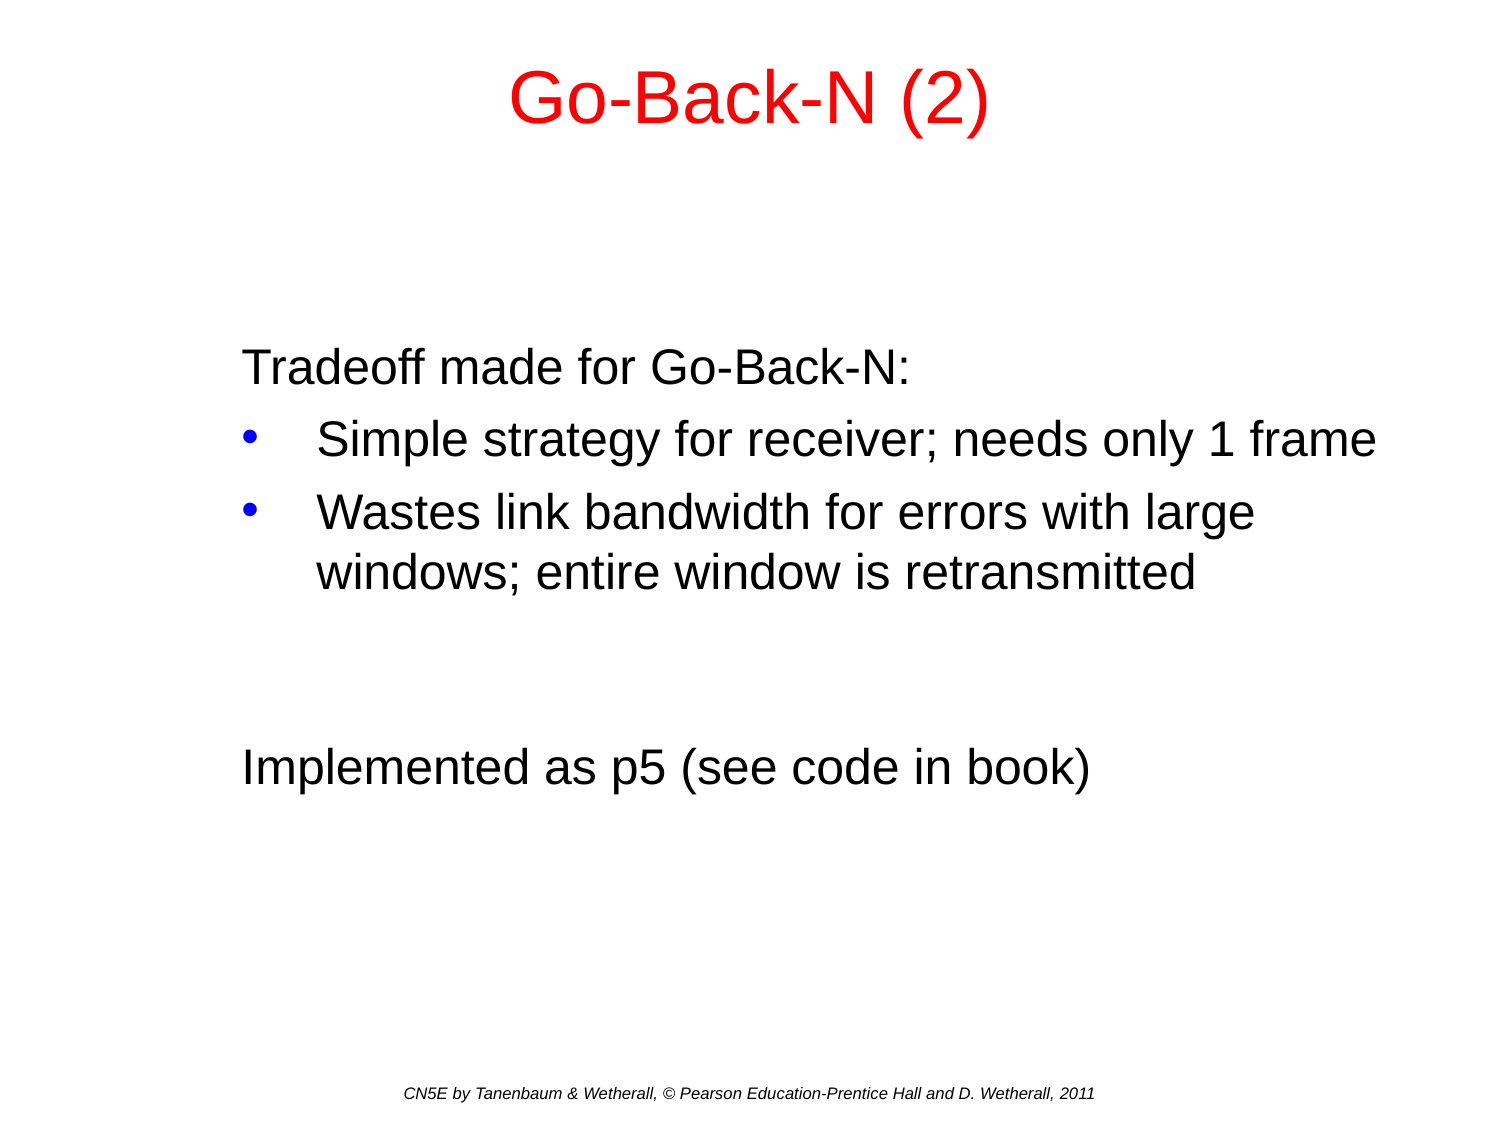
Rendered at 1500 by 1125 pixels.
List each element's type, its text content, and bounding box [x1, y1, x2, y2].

list Tradeoff made for Go-Back-N: Simple strategy for receiver; needs only 1 frame Wastes link bandwidth for errors with large windows; entire window is retransmitted Implemented as p5 (see code in book) [226, 326, 1427, 987]
title Go-Back-N (2) [0, 0, 1500, 188]
footer CN5E by Tanenbaum & Wetherall, © Pearson Education-Prentice Hall and D. Wetherall, 2011 [0, 1074, 1500, 1125]
